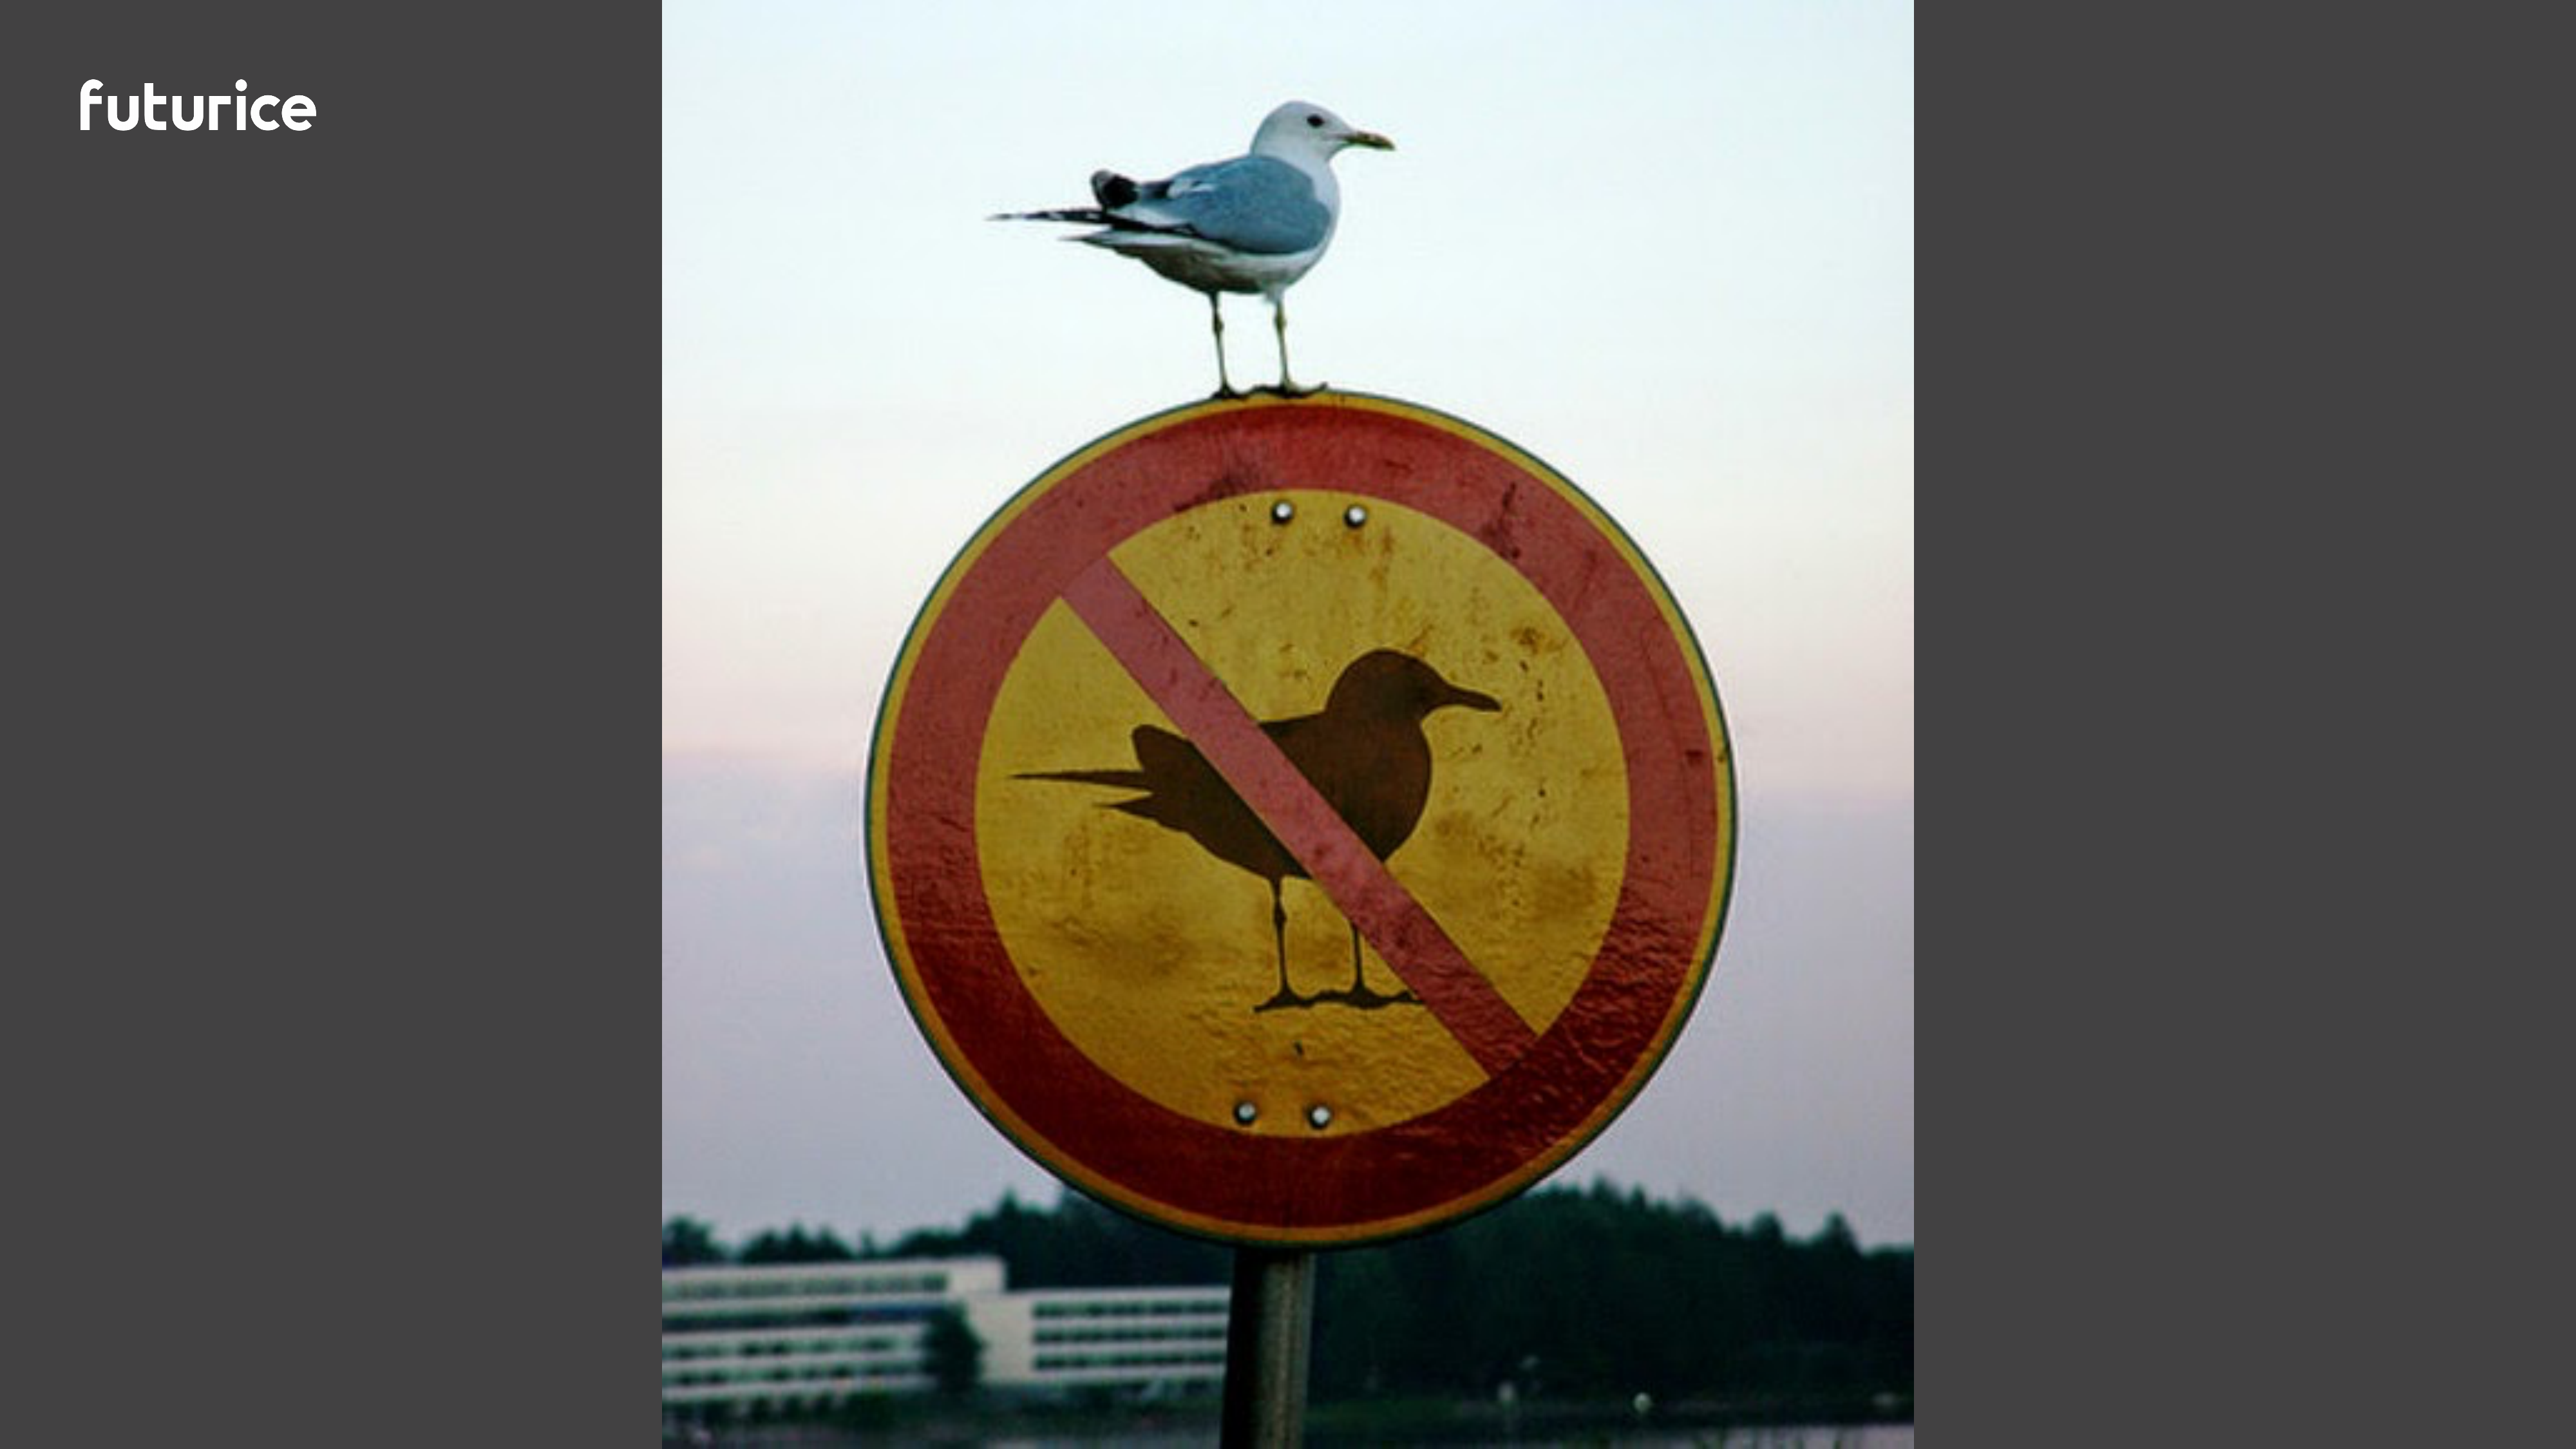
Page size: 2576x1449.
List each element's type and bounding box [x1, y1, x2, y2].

picture [80, 79, 317, 131]
picture [662, 0, 1914, 1449]
